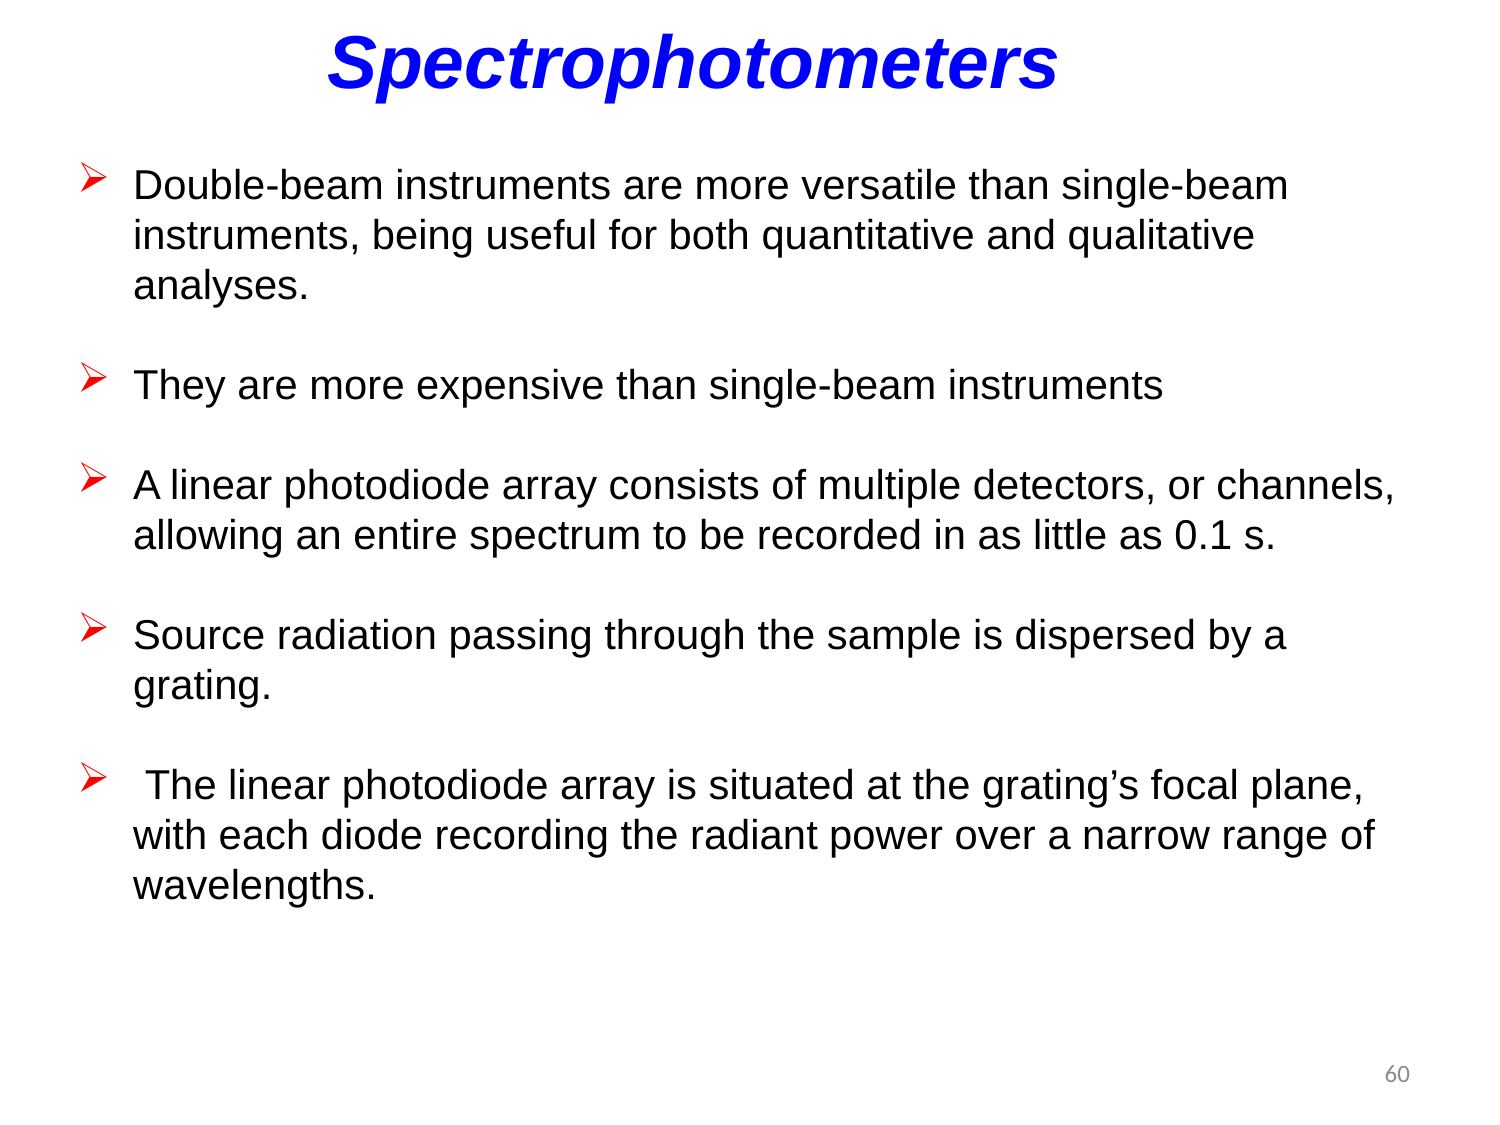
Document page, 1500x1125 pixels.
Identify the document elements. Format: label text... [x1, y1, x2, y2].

text_box Spectrophotometers [312, 6, 1175, 112]
text_box Double-beam instruments are more versatile than single-beam instruments, being useful for both quantitative and qualitative analyses. They are more expensive than single-beam instruments A linear photodiode array consists of multiple detectors, or channels, allowing an entire spectrum to be recorded in as little as 0.1 s. Source radiation passing through the sample is dispersed by a grating. The linear photodiode array is situated at the grating’s focal plane, with each diode recording the radiant power over a narrow range of wavelengths. [62, 149, 1438, 916]
slide_number 60 [1074, 1042, 1425, 1103]
